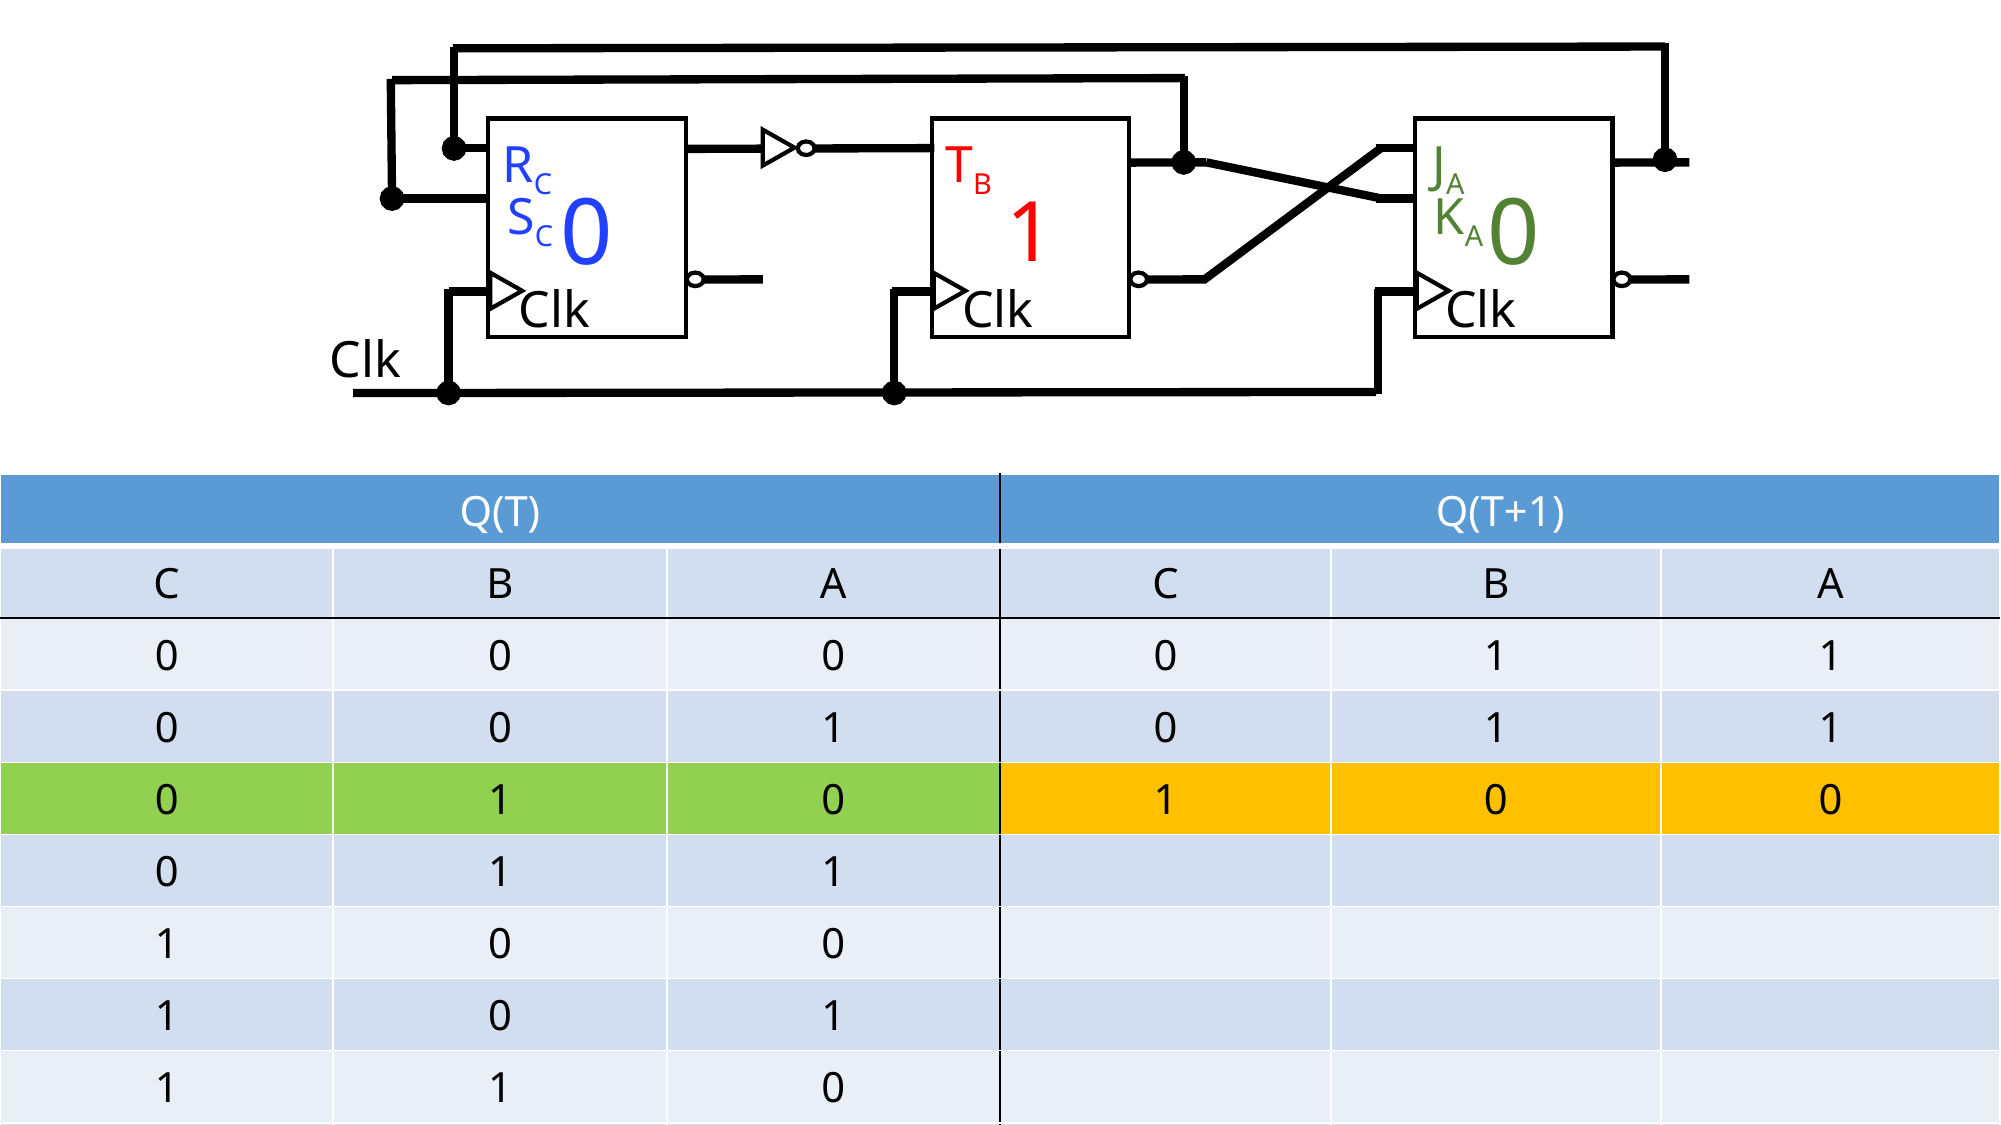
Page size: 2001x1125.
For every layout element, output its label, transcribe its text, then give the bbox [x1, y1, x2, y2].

table_cell [1001, 835, 1330, 906]
table_cell 0 [334, 907, 666, 978]
table_cell 1 [1, 979, 332, 1050]
table_cell 0 [1, 619, 332, 689]
table_cell 0 [668, 619, 999, 689]
table_cell B [334, 549, 666, 617]
table_cell 0 [1662, 763, 1999, 834]
table_cell 1 [334, 1051, 666, 1122]
table_header Q(T) [1, 475, 999, 543]
table_cell 0 [668, 763, 999, 834]
table_header Q(T+1) [1001, 475, 1999, 543]
table_cell [1662, 979, 1999, 1050]
table_cell 1 [334, 763, 666, 834]
table_cell 1 [1001, 763, 1330, 834]
table_cell 1 [1332, 619, 1660, 689]
table_cell 0 [1332, 763, 1660, 834]
table_cell 1 [668, 835, 999, 906]
table_cell 1 [1662, 619, 1999, 689]
table_cell [1662, 907, 1999, 978]
table_cell A [1662, 549, 1999, 617]
table_cell [1332, 979, 1660, 1050]
table_cell 0 [668, 1051, 999, 1122]
table_cell [1001, 1051, 1330, 1122]
table_cell [1332, 1051, 1660, 1122]
table_cell 0 [668, 907, 999, 978]
table_cell 1 [668, 979, 999, 1050]
table_cell [1662, 1051, 1999, 1122]
table_cell 1 [334, 835, 666, 906]
table_cell 0 [1001, 691, 1330, 762]
table_cell 0 [1, 835, 332, 906]
table_cell A [668, 549, 999, 617]
table_cell 0 [334, 691, 666, 762]
table_cell [1332, 907, 1660, 978]
table_cell 0 [1, 691, 332, 762]
table_cell [1001, 979, 1330, 1050]
table_cell 0 [334, 979, 666, 1050]
table_cell 0 [1001, 619, 1330, 689]
table_cell 1 [1, 1051, 332, 1122]
table_cell B [1332, 549, 1660, 617]
table_cell [1332, 835, 1660, 906]
table_cell 1 [1, 907, 332, 978]
table_cell C [1, 549, 332, 617]
table_cell [1001, 907, 1330, 978]
table_cell 1 [1662, 691, 1999, 762]
table_cell 1 [1332, 691, 1660, 762]
table_cell [1662, 835, 1999, 906]
table_cell C [1001, 549, 1330, 617]
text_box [328, 43, 1690, 394]
table_cell 0 [1, 763, 332, 834]
table_cell 1 [668, 691, 999, 762]
table_cell 0 [334, 619, 666, 689]
